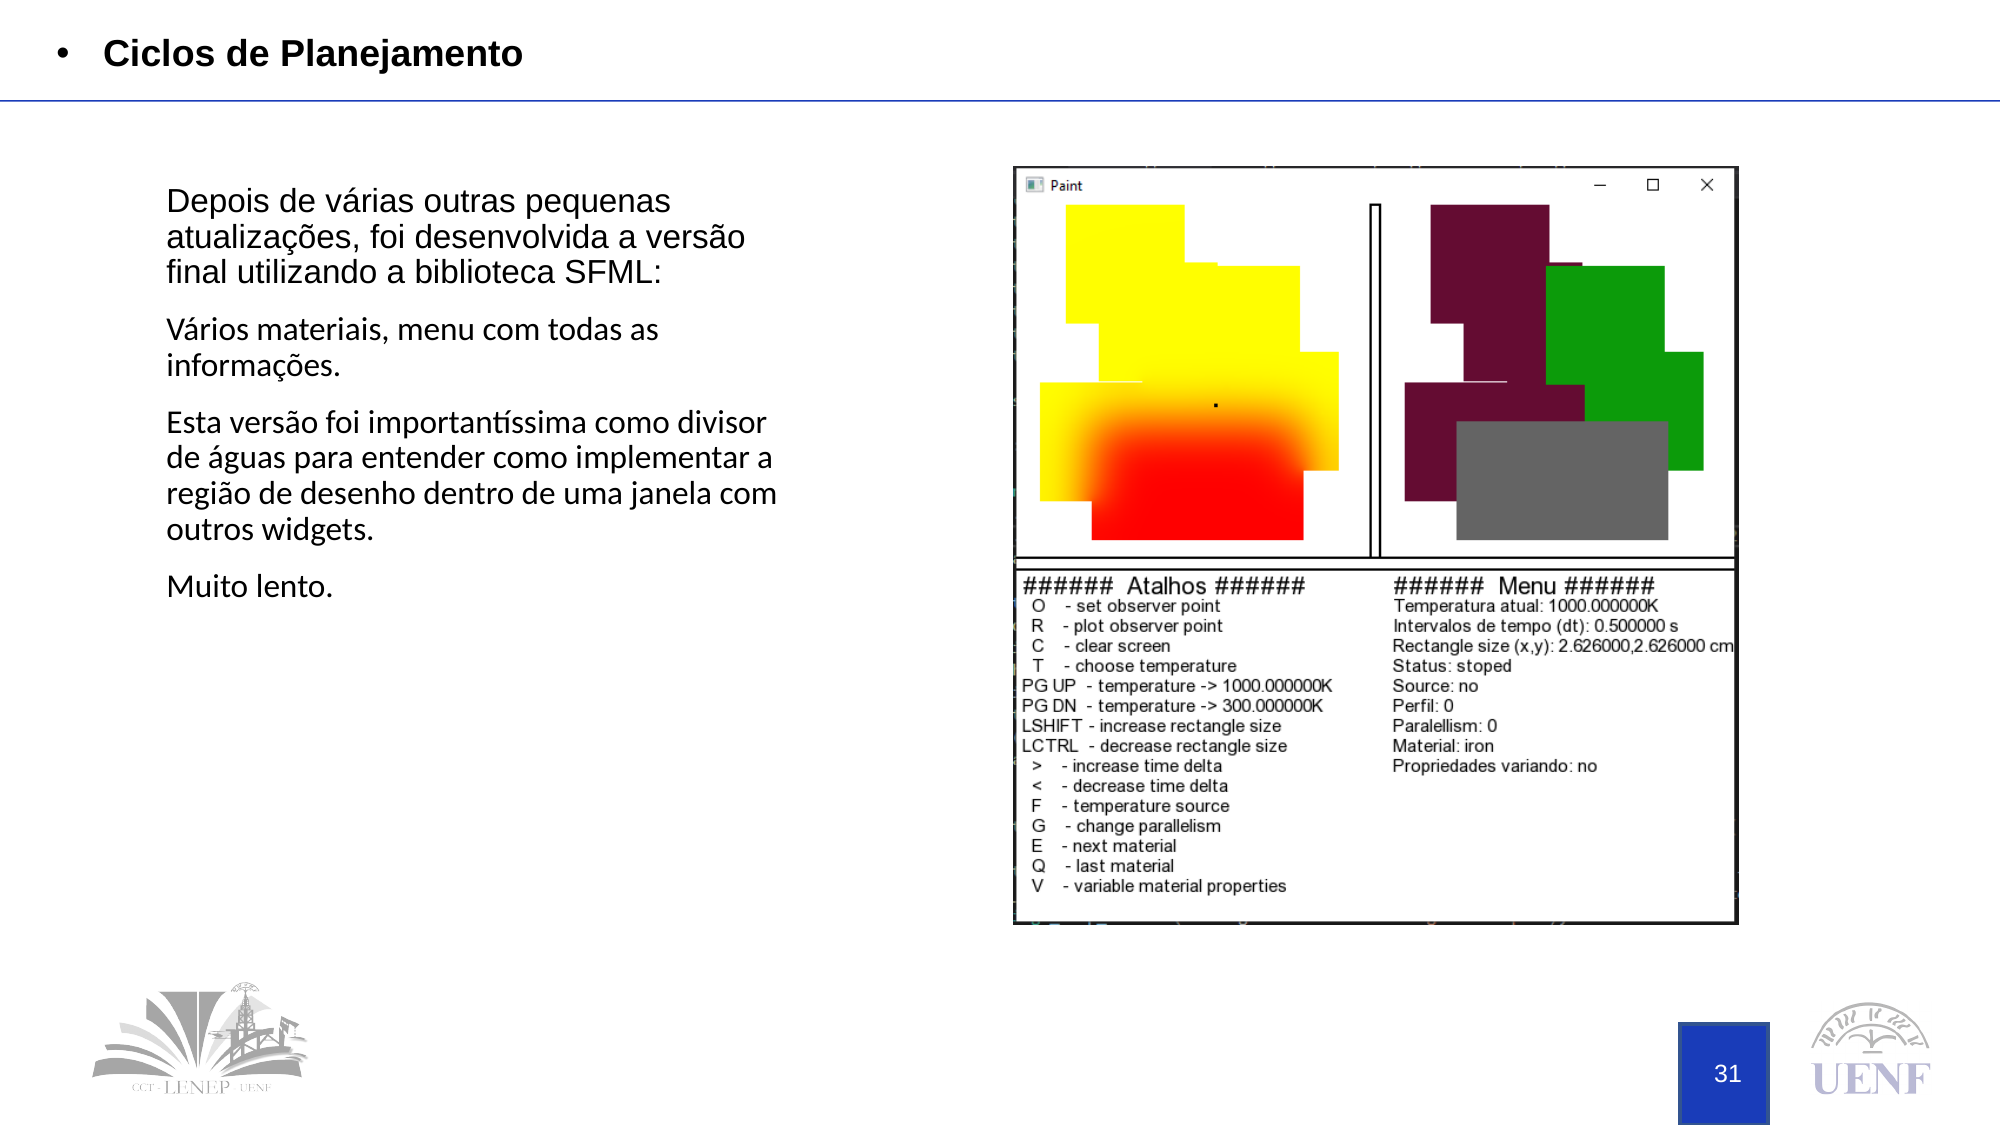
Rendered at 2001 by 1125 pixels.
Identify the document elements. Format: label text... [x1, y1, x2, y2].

subtitle Ciclos de Planejamento [56, 10, 1857, 99]
picture [1012, 165, 1742, 925]
text_box Depois de várias outras pequenas atualizações, foi desenvolvida a versão final utilizando a biblioteca SFML: Vários materiais, menu com todas as informações. Esta versão foi importantíssima como divisor de águas para entender como implementar a região de desenho dentro de uma janela com outros widgets. Muito lento. [151, 176, 810, 794]
